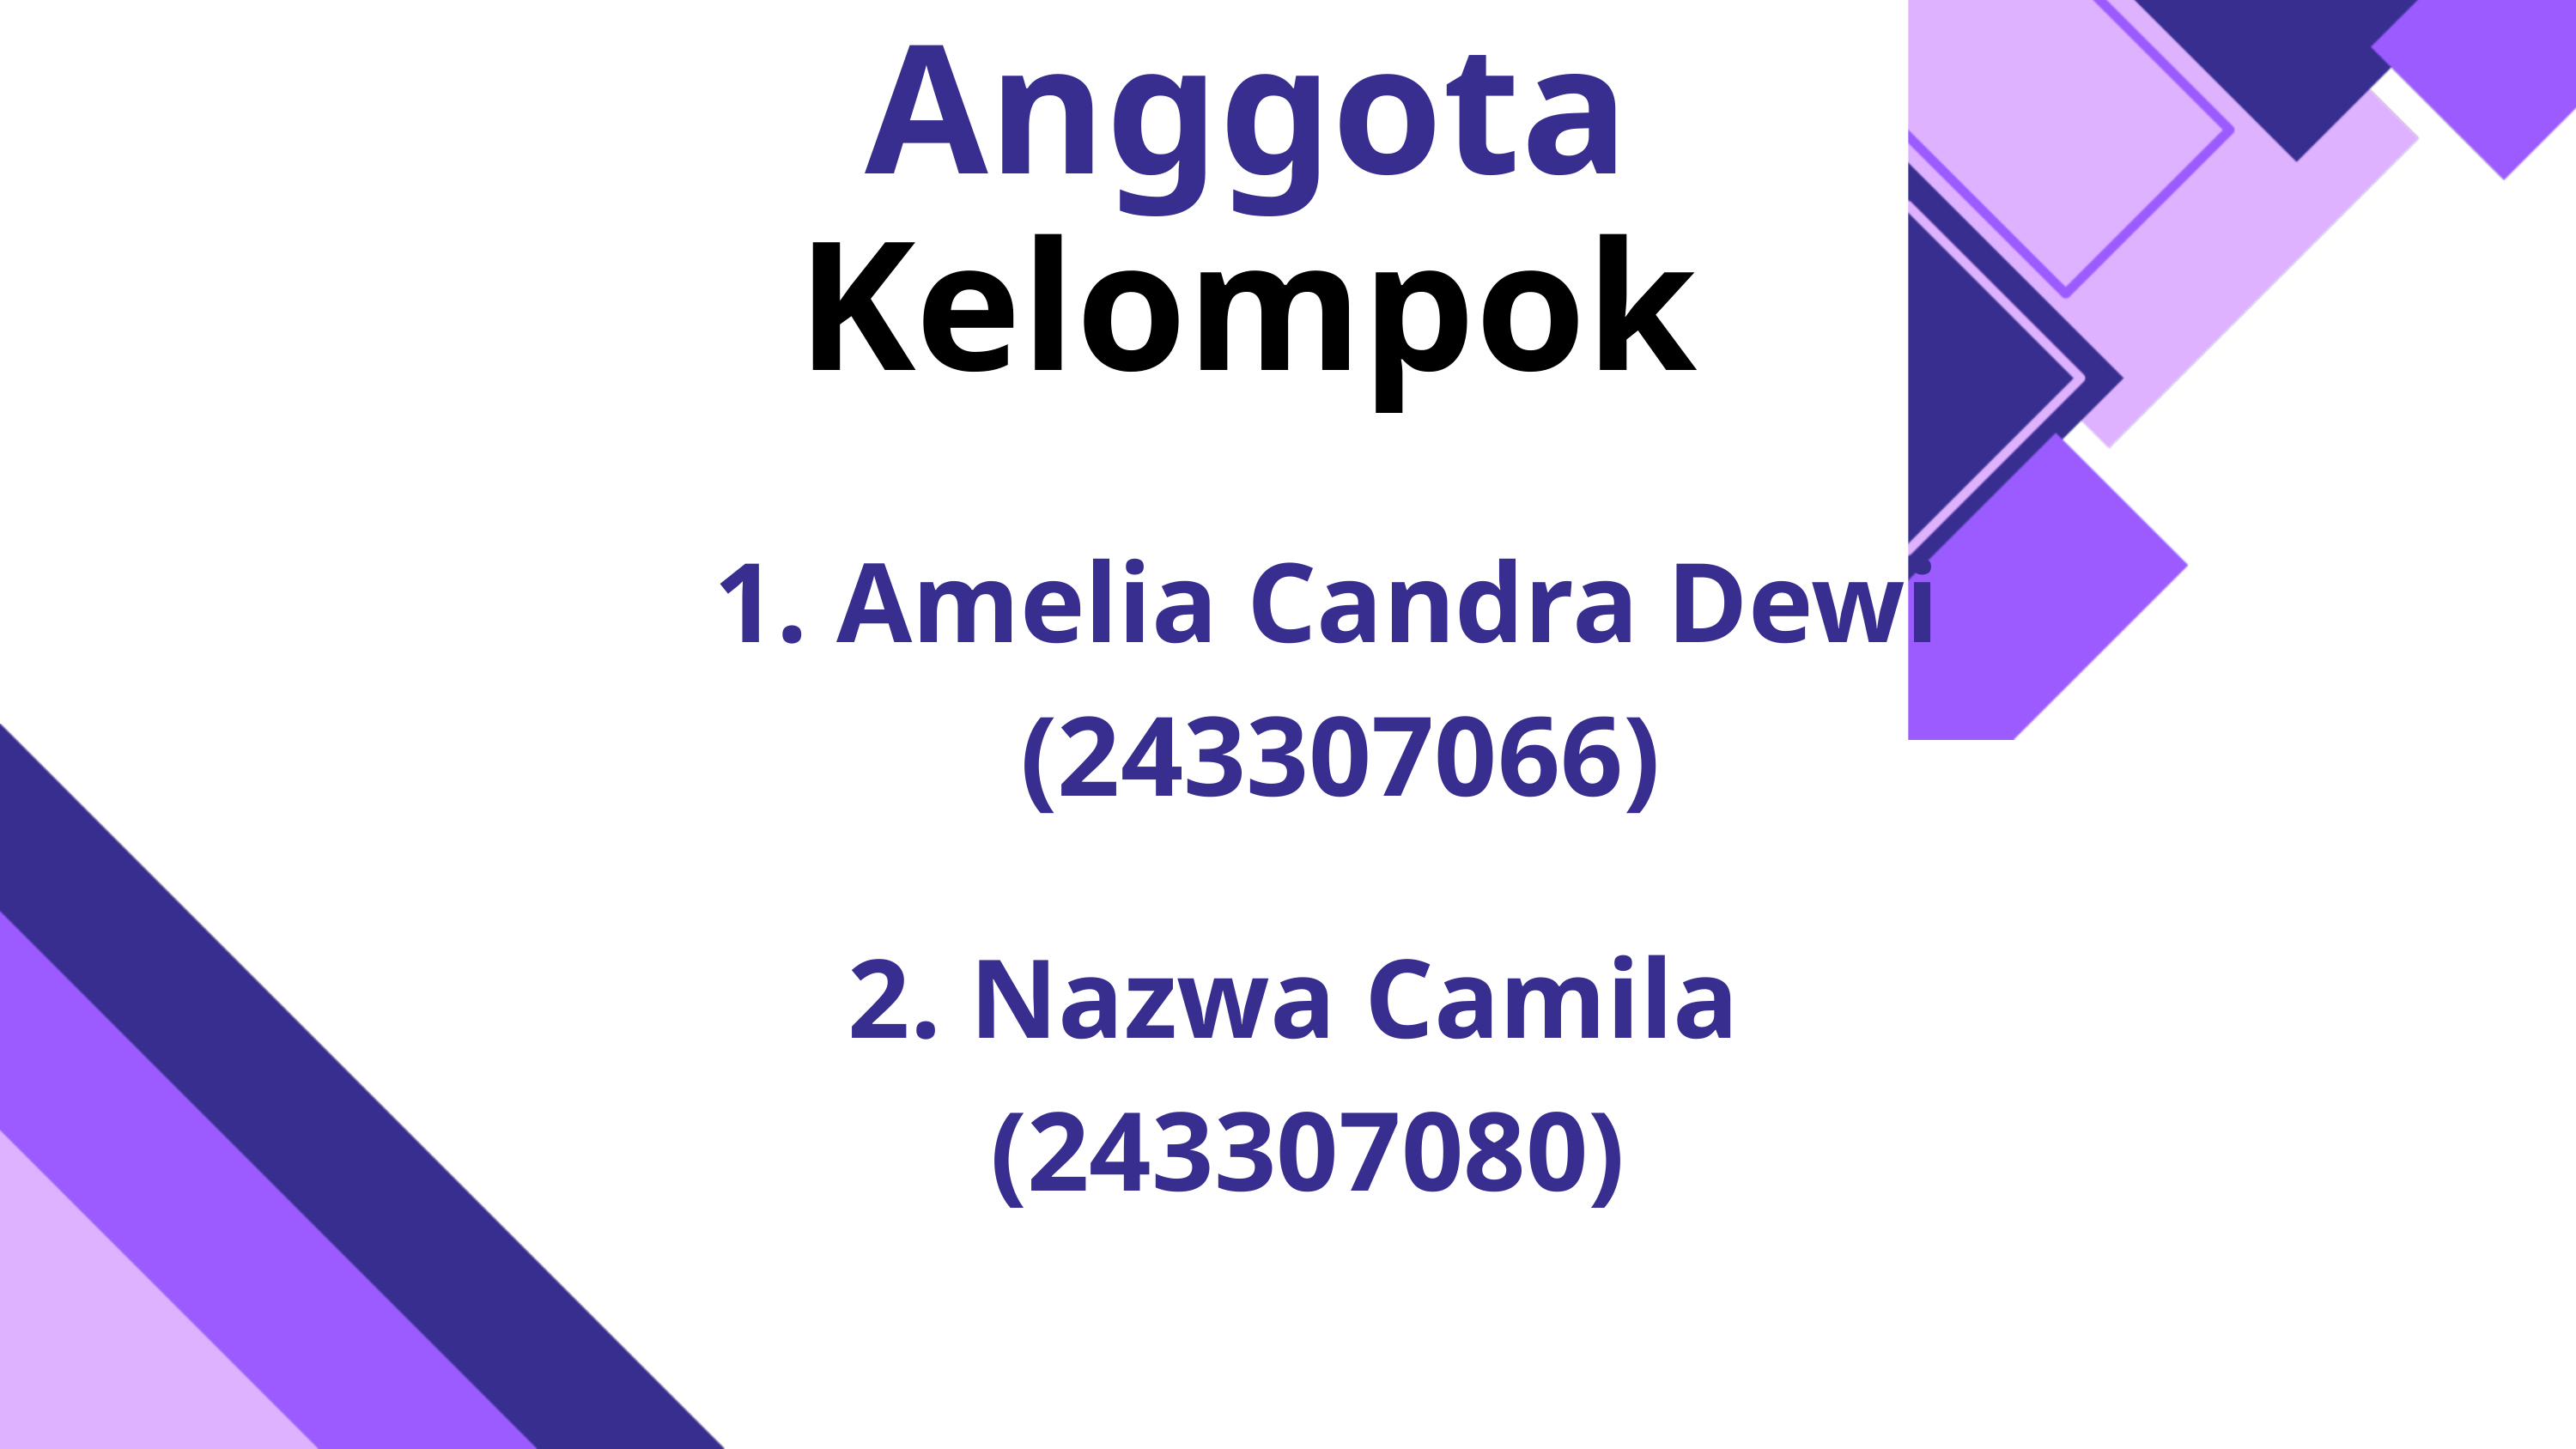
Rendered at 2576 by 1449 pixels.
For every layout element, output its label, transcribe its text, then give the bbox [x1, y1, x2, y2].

text_box 2. Nazwa Camila (243307080) [556, 907, 2061, 1213]
text_box Anggota Kelompok [580, 13, 1914, 407]
text_box [1908, 0, 2576, 740]
text_box [0, 724, 725, 1449]
text_box 1. Amelia Candra Dewi (243307066) [556, 511, 2126, 819]
